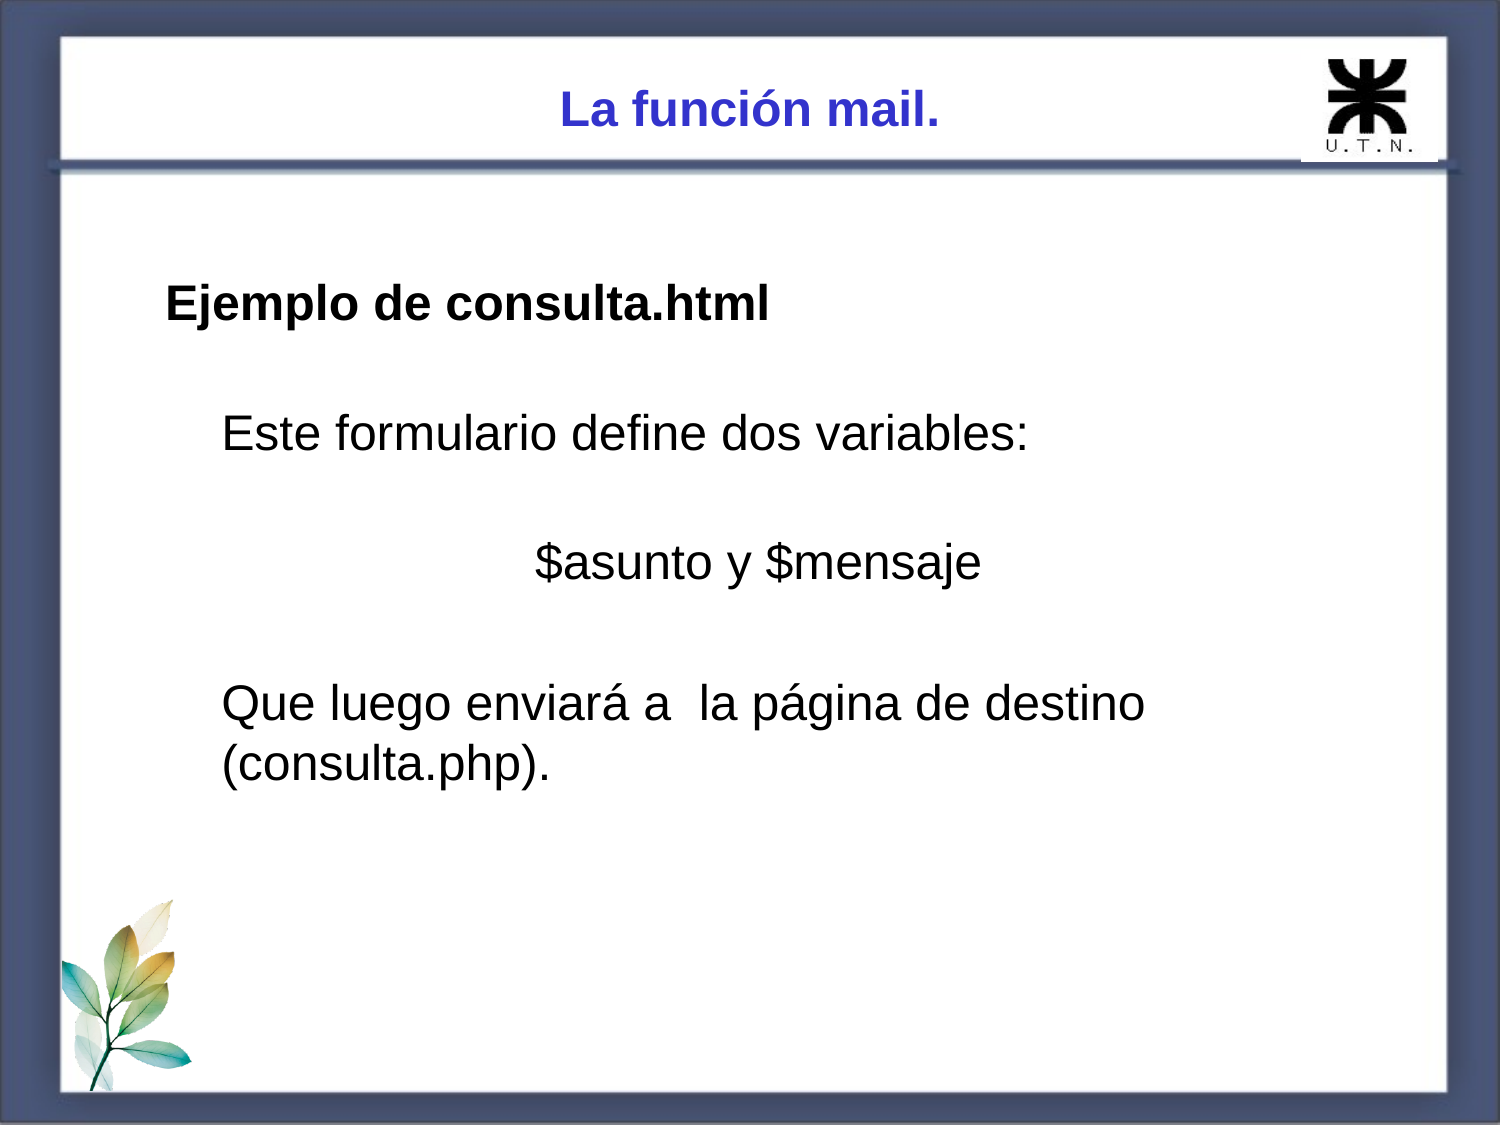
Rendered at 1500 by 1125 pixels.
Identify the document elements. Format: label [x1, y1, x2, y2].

text_box [0, 0, 1500, 1125]
